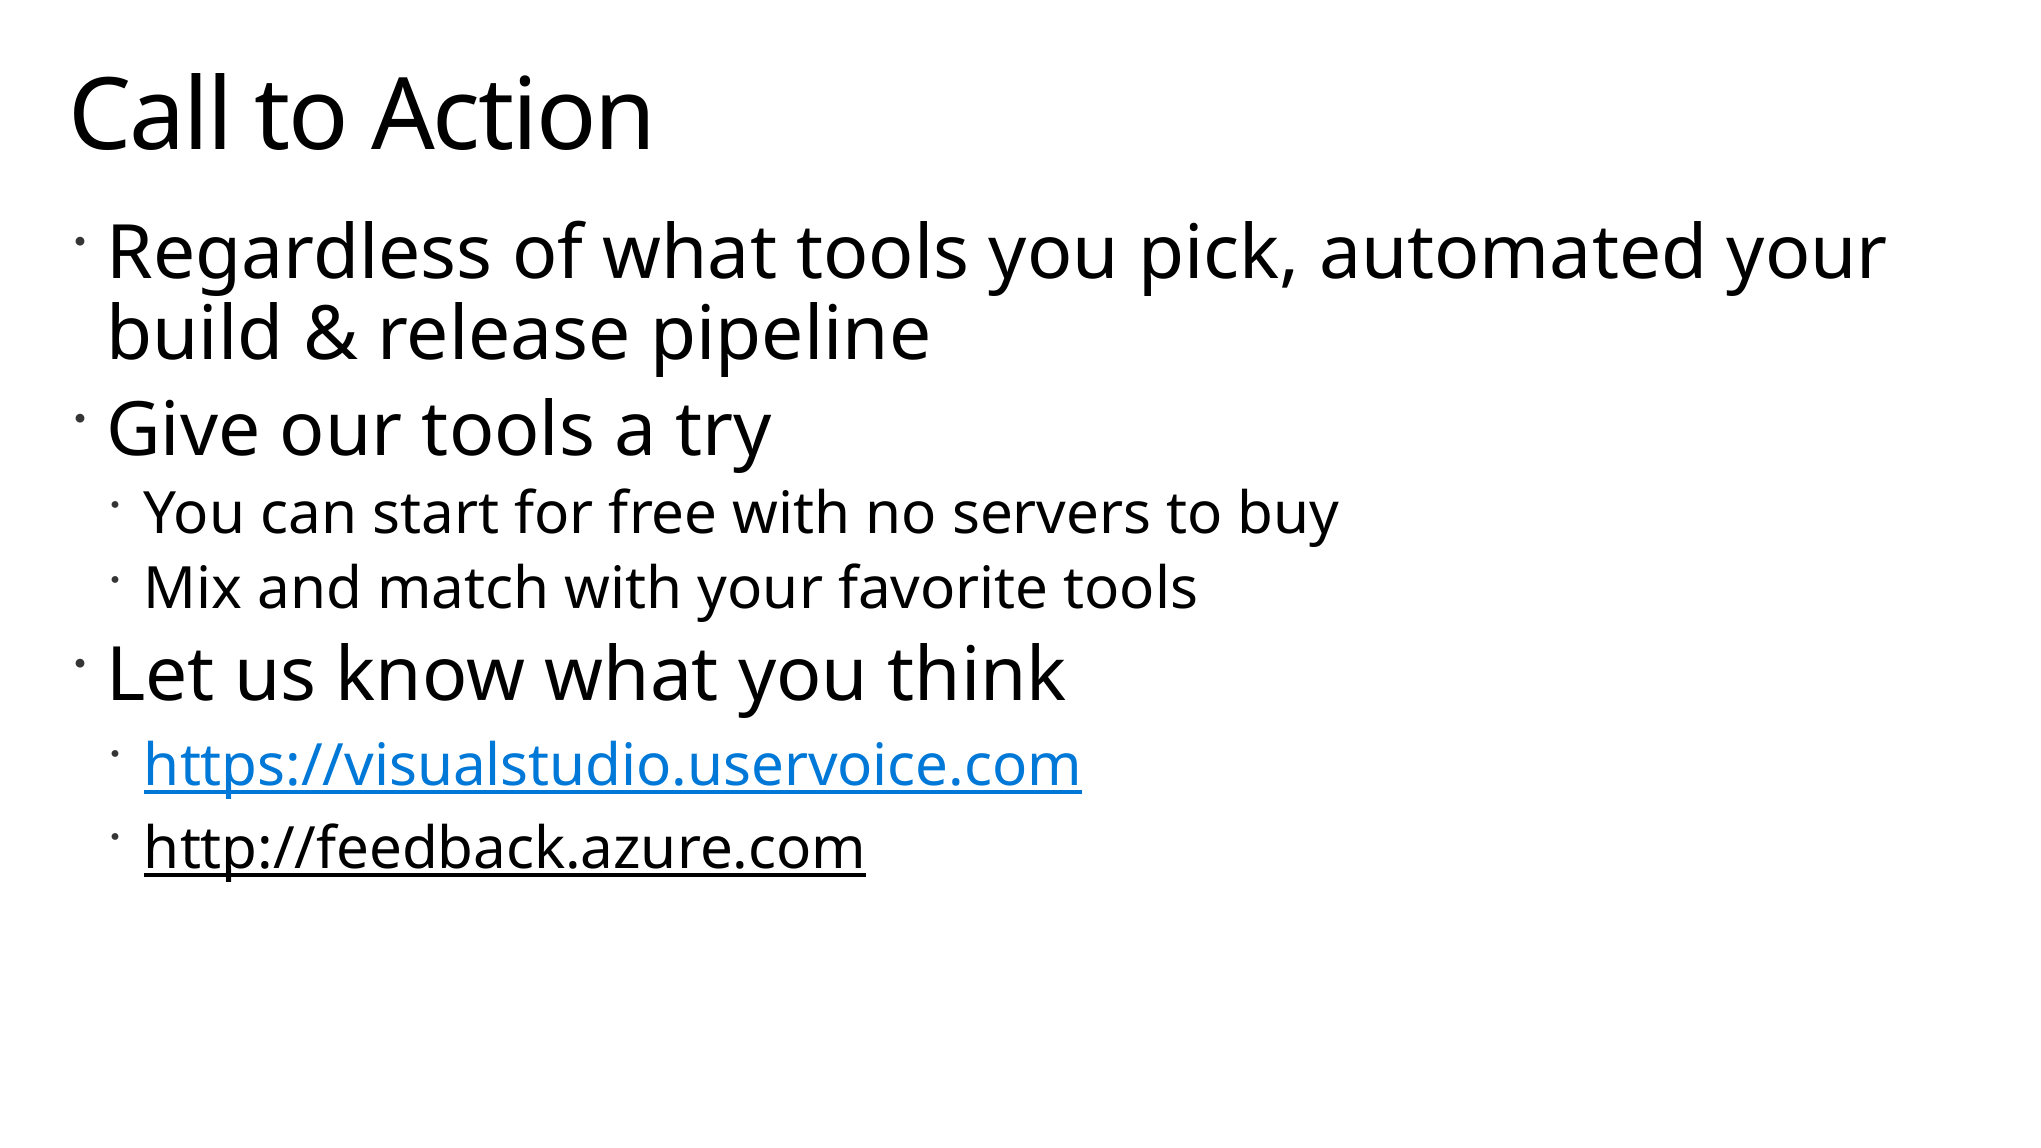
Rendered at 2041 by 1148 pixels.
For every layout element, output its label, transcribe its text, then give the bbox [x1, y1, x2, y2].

list Regardless of what tools you pick, automated your build & release pipeline Give our tools a try You can start for free with no servers to buy Mix and match with your favorite tools Let us know what you think https://visualstudio.uservoice.com http://feedback.azure.com [45, 198, 1996, 904]
title Call to Action [45, 48, 1996, 198]
